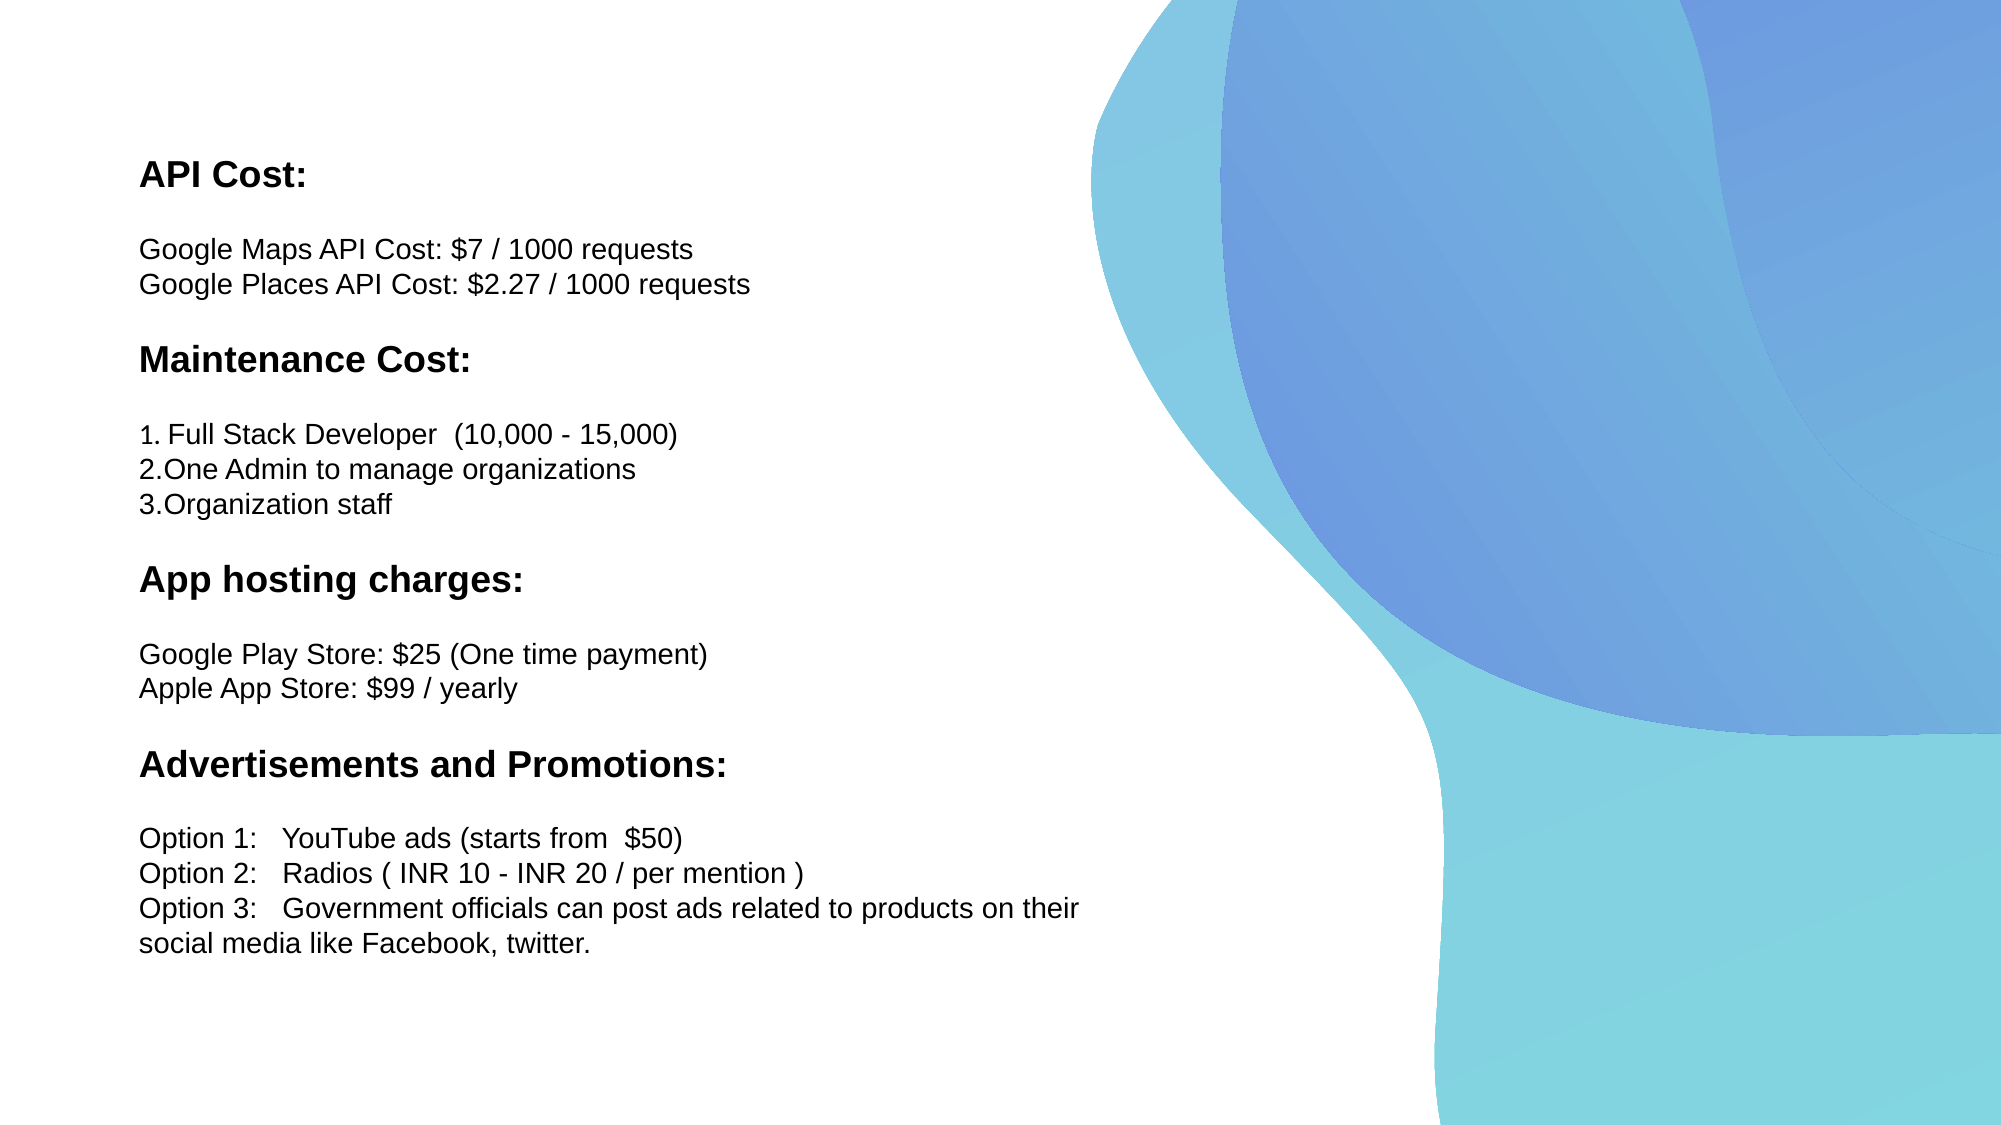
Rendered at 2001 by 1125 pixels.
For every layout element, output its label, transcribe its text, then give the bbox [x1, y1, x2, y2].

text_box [1152, 0, 2000, 1125]
text_box API Cost: Google Maps API Cost: $7 / 1000 requests Google Places API Cost: $2.27 / 1000 requests Maintenance Cost: Full Stack Developer (10,000 - 15,000) One Admin to manage organizations Organization staff App hosting charges: Google Play Store: $25 (One time payment) Apple App Store: $99 / yearly Advertisements and Promotions: Option 1: YouTube ads (starts from $50) Option 2: Radios ( INR 10 - INR 20 / per mention ) Option 3: Government officials can post ads related to products on their social media like Facebook, twitter. [124, 142, 1125, 967]
